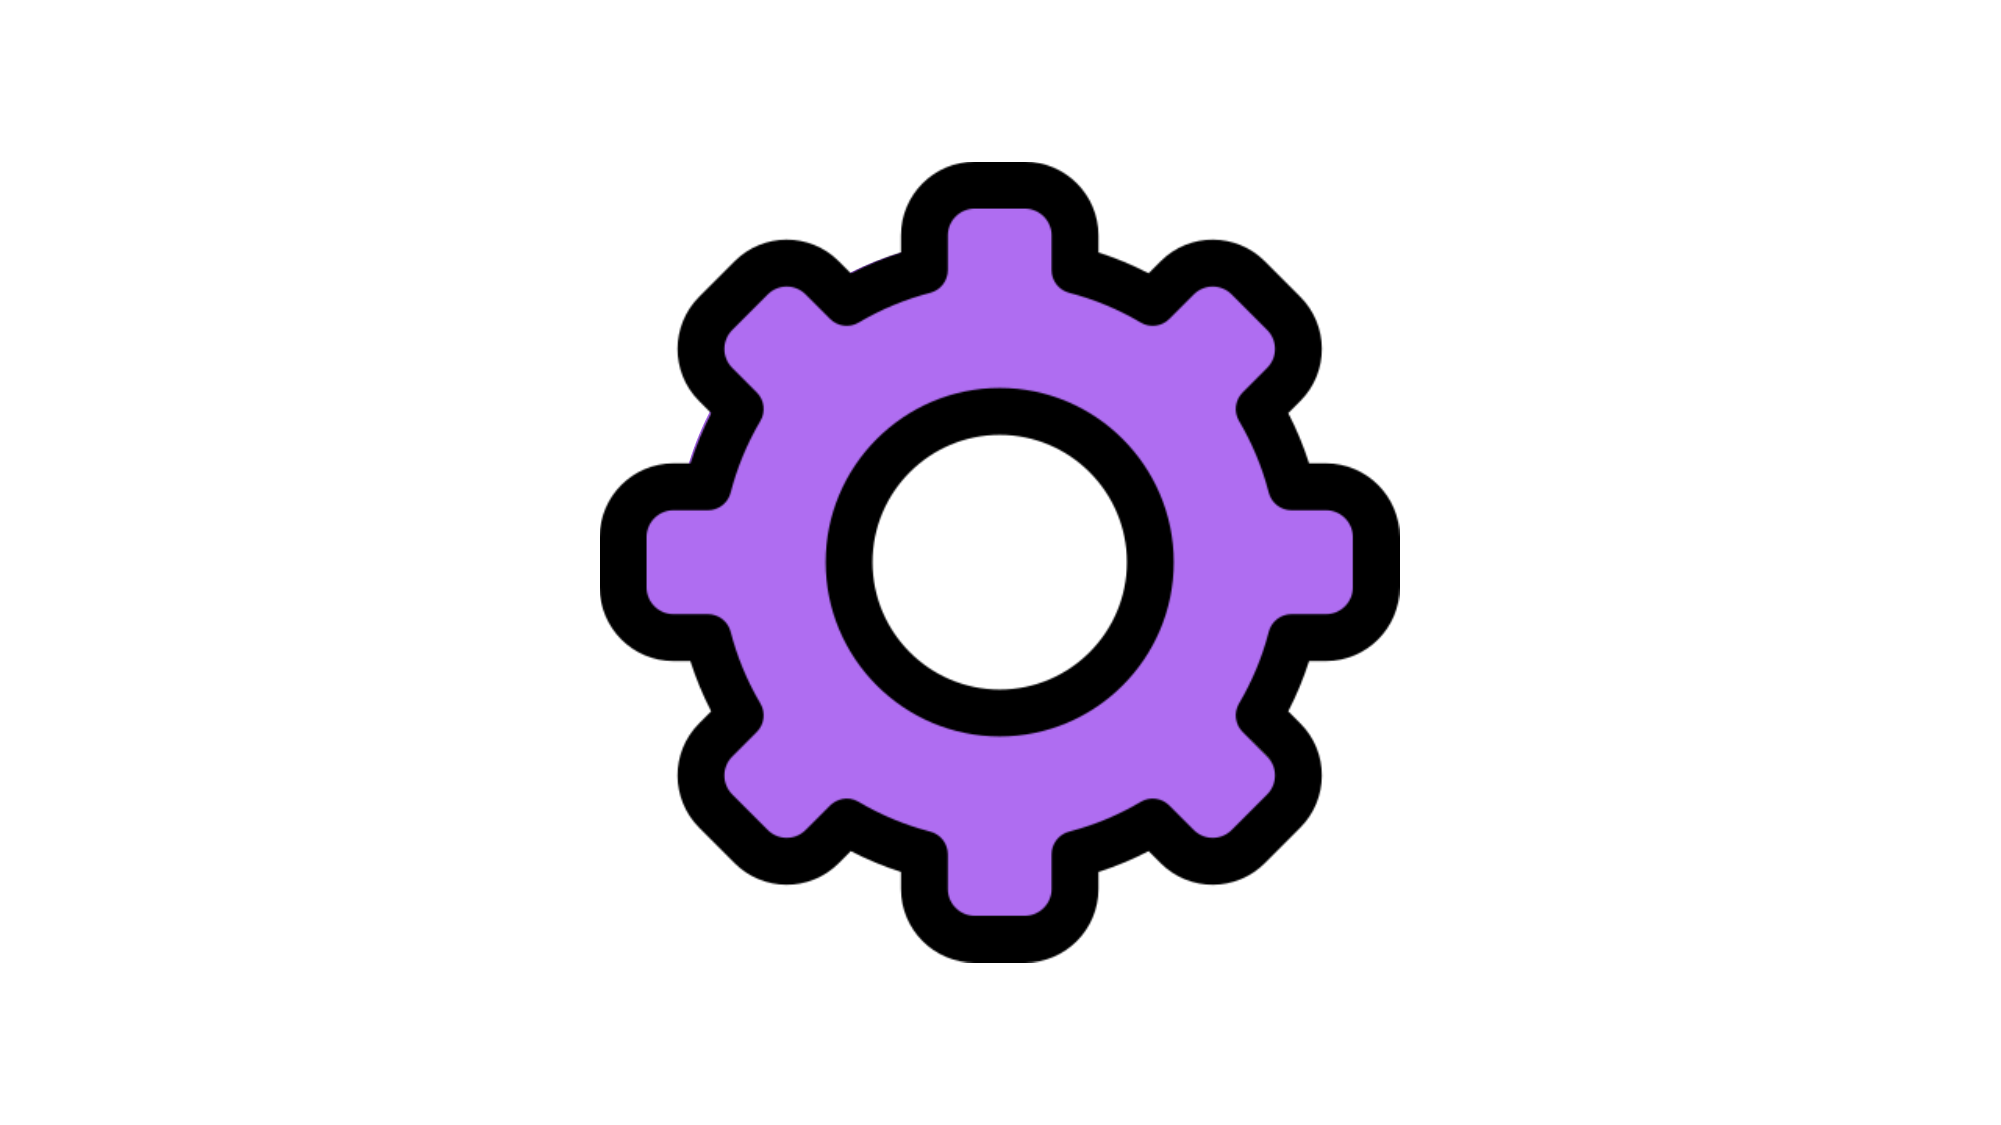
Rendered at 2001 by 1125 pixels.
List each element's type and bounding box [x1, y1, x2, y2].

picture [599, 162, 1400, 963]
